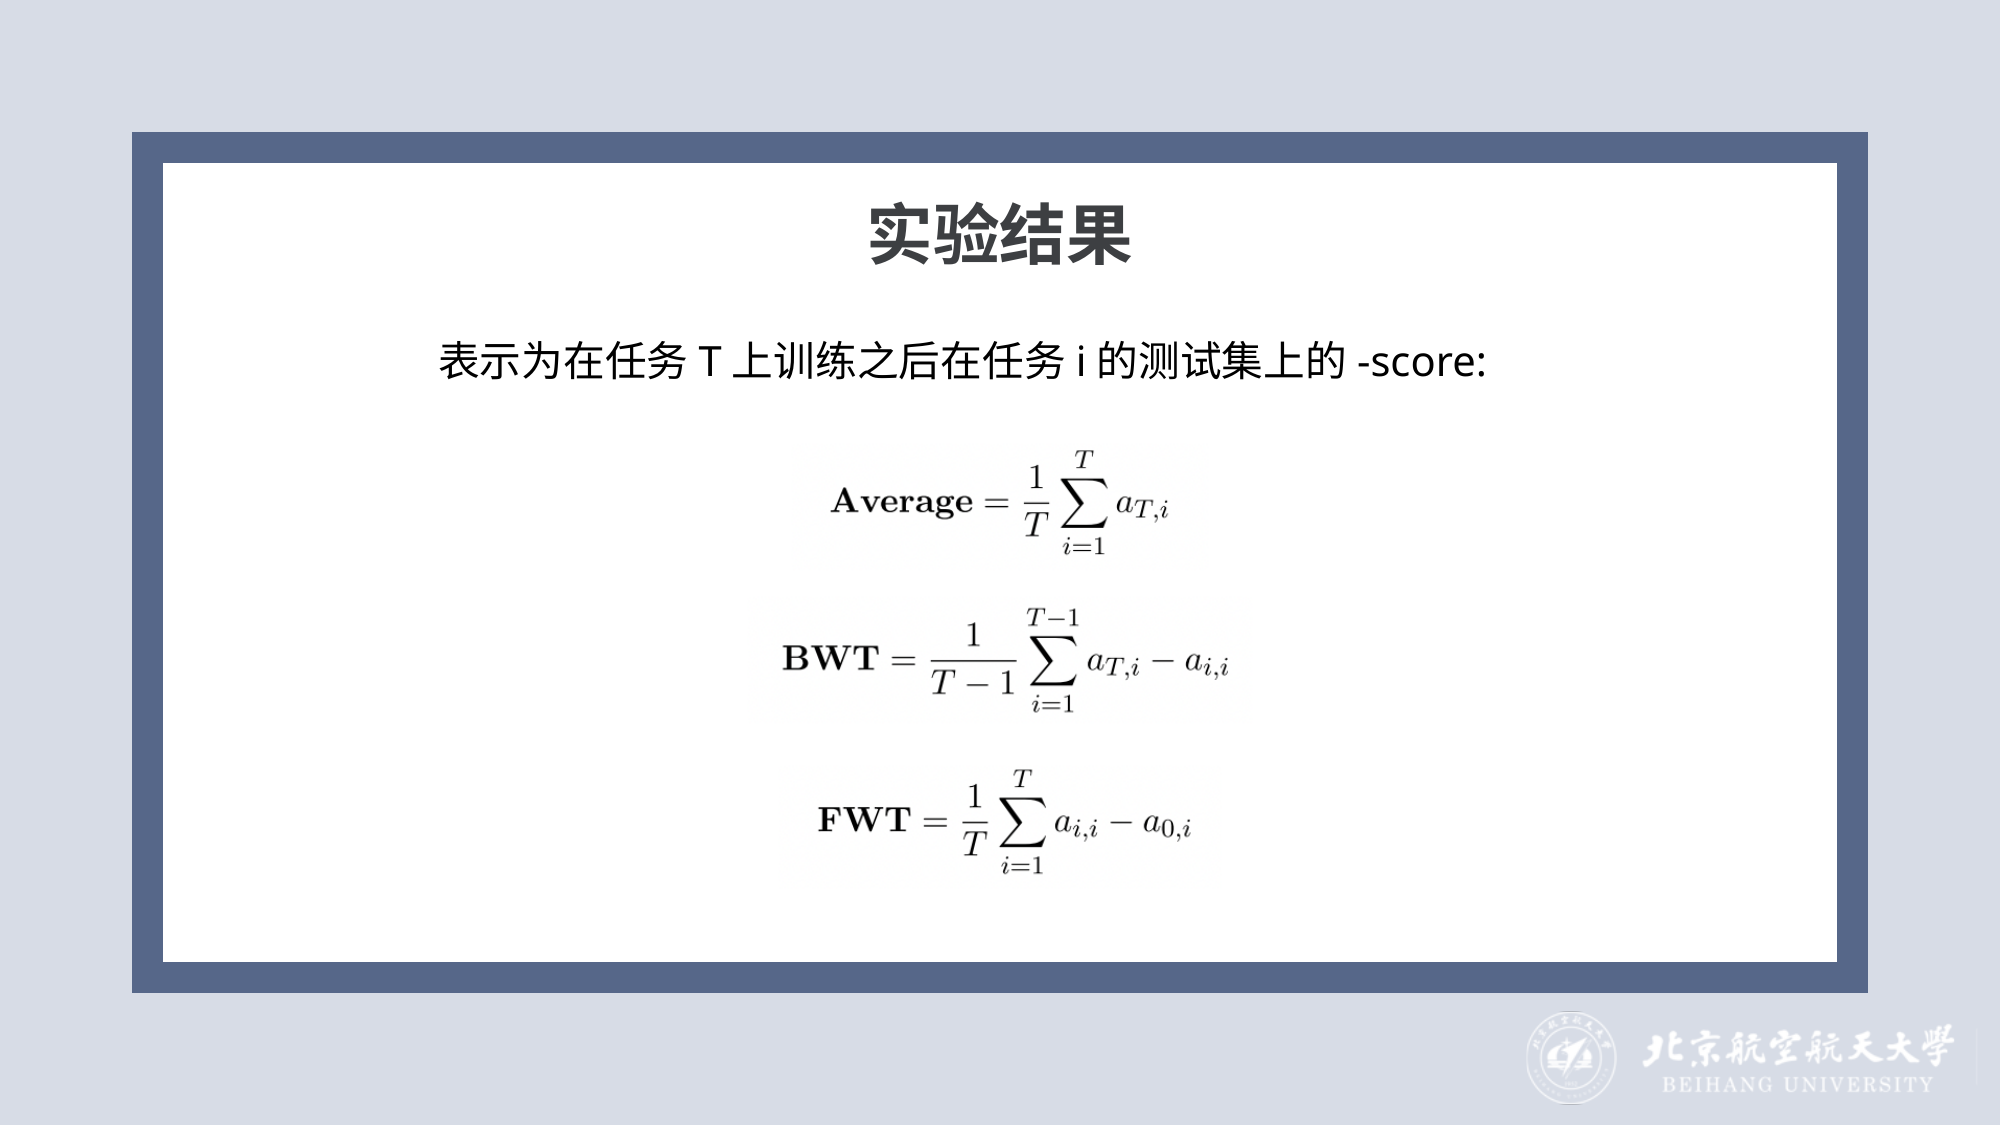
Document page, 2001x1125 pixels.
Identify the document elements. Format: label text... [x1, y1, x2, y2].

picture [747, 596, 1253, 724]
picture [791, 443, 1209, 571]
text_box [146, 147, 1853, 978]
picture [1526, 990, 1978, 1125]
picture [778, 765, 1222, 889]
text_box [0, 0, 2000, 1125]
text_box 实验结果 [851, 185, 1149, 280]
